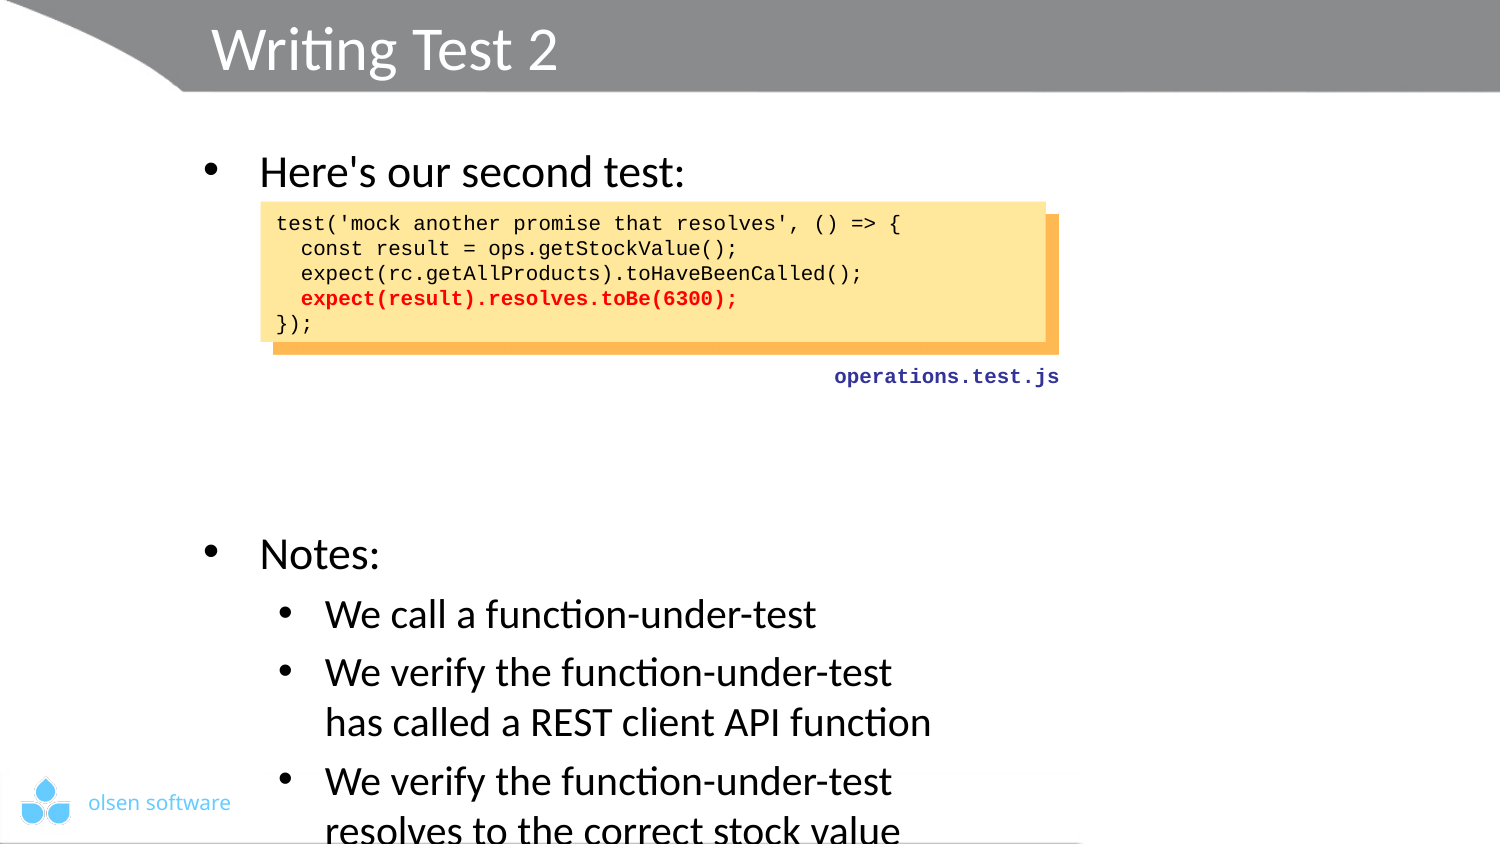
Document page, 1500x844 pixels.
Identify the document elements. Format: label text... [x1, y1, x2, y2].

text_box test('mock another promise that resolves', () => { const result = ops.getStockValue(); expect(rc.getAllProducts).toHaveBeenCalled(); expect(result).resolves.toBe(6300); }); [260, 201, 1046, 342]
text_box operations.test.js [819, 355, 1075, 396]
list Here's our second test: Notes: We call a function-under-test We verify the function-under-test has called a REST client API function We verify the function-under-test resolves to the correct stock value [188, 133, 1479, 716]
title Writing Test 2 [187, 0, 1426, 93]
picture [0, 0, 1500, 844]
